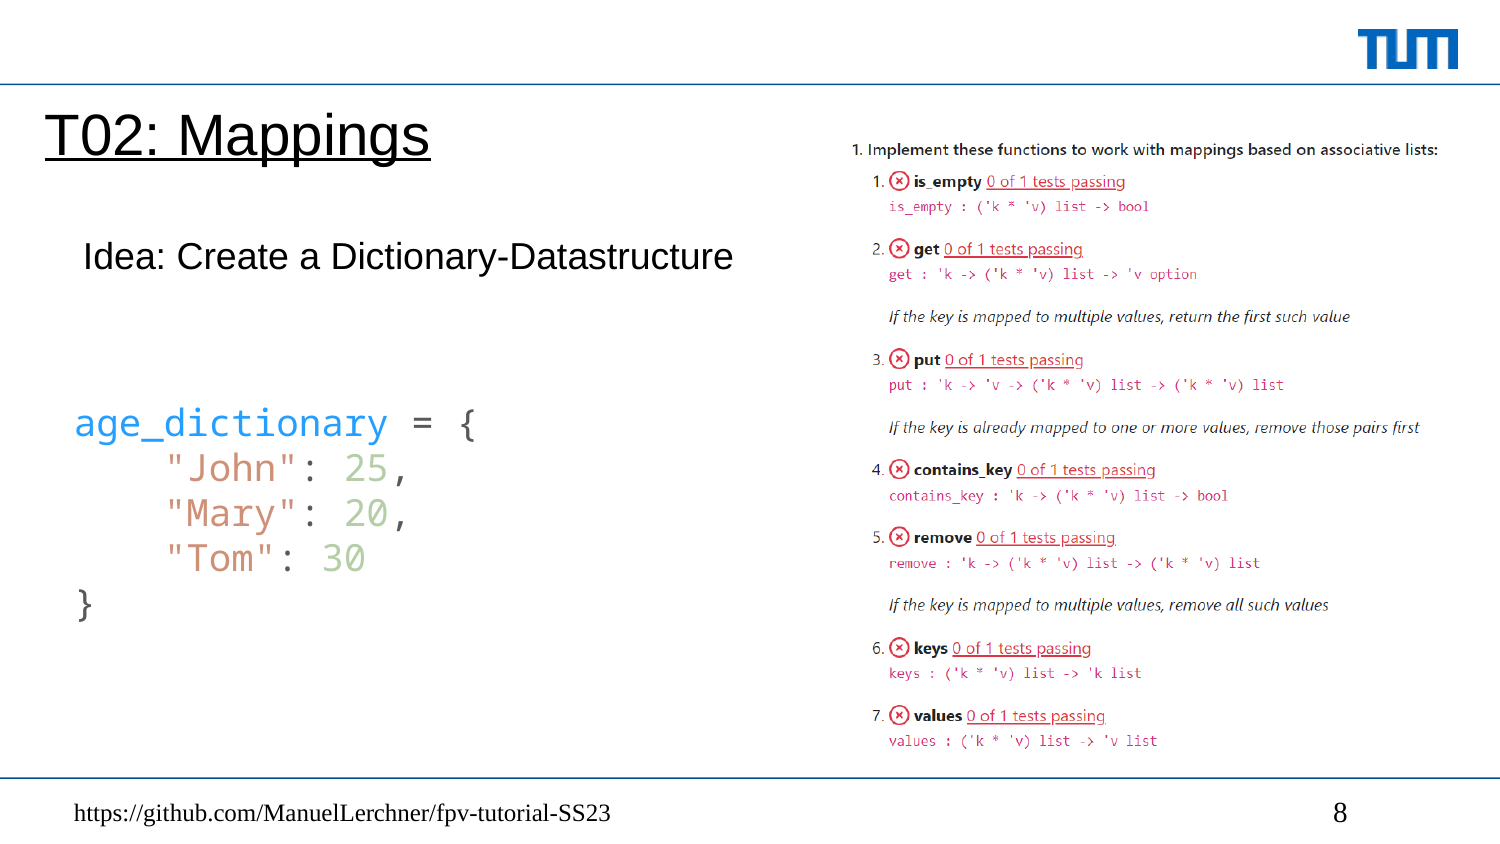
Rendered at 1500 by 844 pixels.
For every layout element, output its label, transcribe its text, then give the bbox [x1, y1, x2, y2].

footer https://github.com/ManuelLerchner/fpv-tutorial-SS23 [58, 777, 827, 844]
picture [844, 135, 1487, 765]
picture [1358, 29, 1458, 69]
title T02: Mappings [29, 90, 1477, 183]
text_box Idea: Create a Dictionary-Datastructure [68, 224, 750, 285]
text_box age_dictionary = { "John": 25, "Mary": 20, "Tom": 30 } [59, 391, 589, 722]
